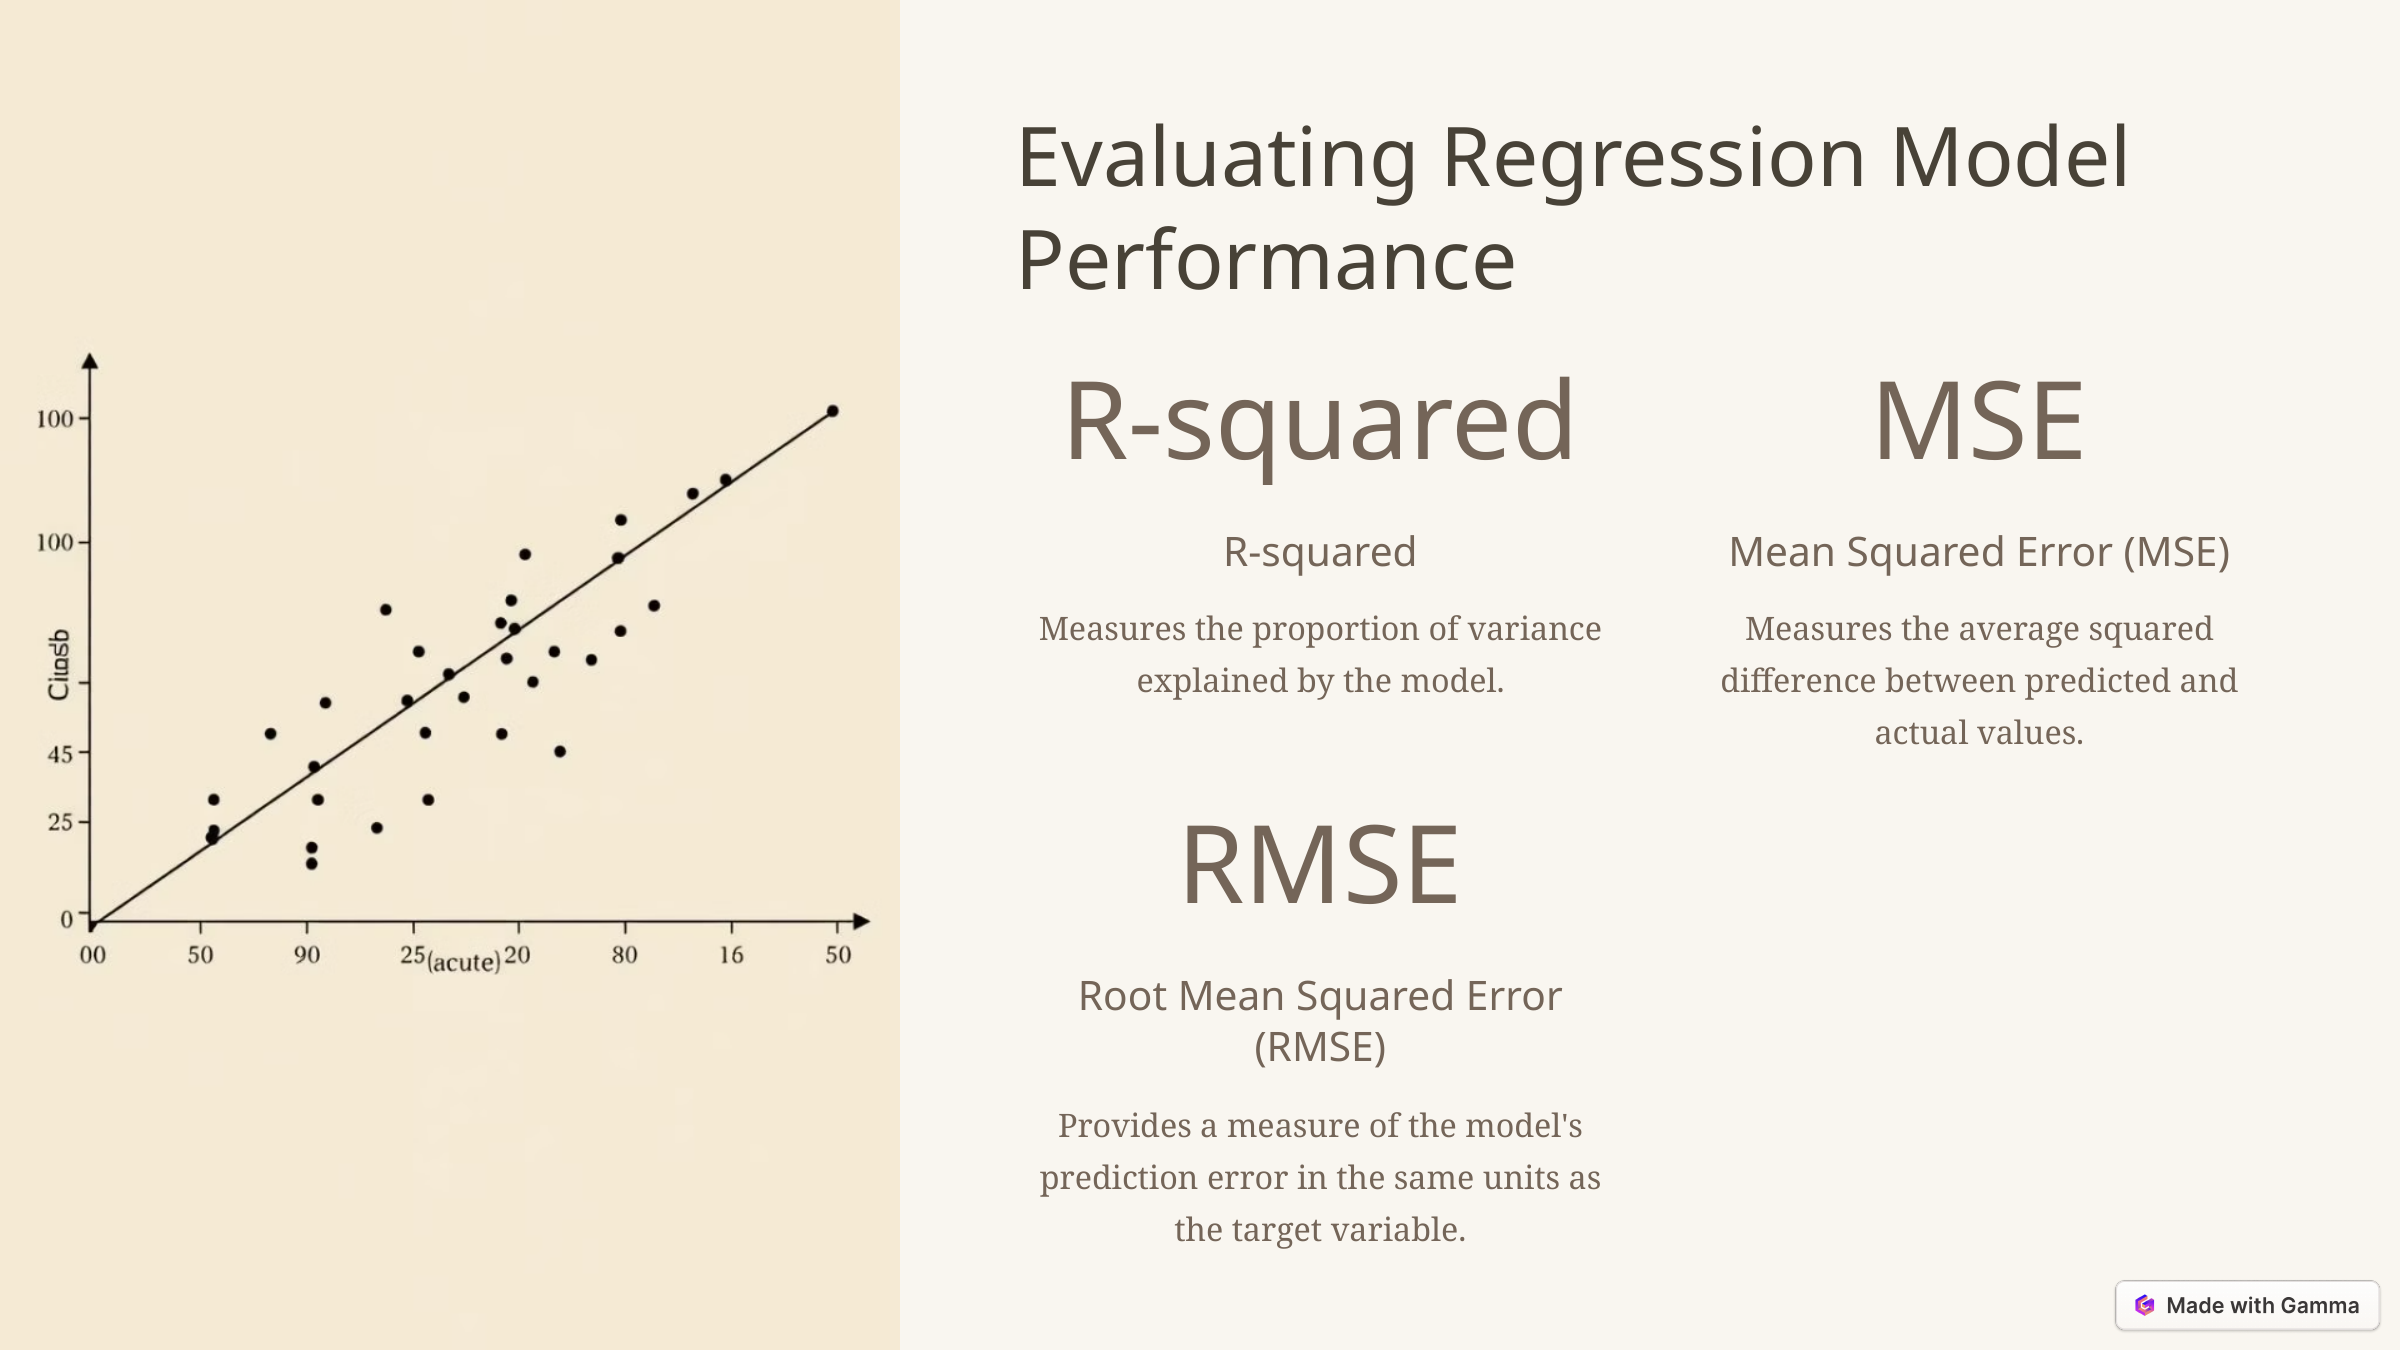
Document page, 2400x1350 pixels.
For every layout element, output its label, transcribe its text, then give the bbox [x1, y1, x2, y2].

picture [0, 0, 900, 1350]
text_box Mean Squared Error (MSE) [1698, 523, 2261, 576]
text_box RMSE [1015, 817, 1626, 927]
text_box MSE [1674, 372, 2284, 483]
text_box Evaluating Regression Model Performance [1015, 99, 2284, 307]
picture [2106, 1271, 2389, 1339]
text_box Measures the proportion of variance explained by the model. [1015, 595, 1626, 702]
text_box R-squared [1113, 523, 1528, 576]
text_box Root Mean Squared Error (RMSE) [1015, 967, 1626, 1072]
text_box R-squared [1015, 372, 1626, 483]
text_box Provides a measure of the model's prediction error in the same units as the target variable. [1015, 1091, 1626, 1251]
text_box Measures the average squared difference between predicted and actual values. [1674, 595, 2284, 702]
